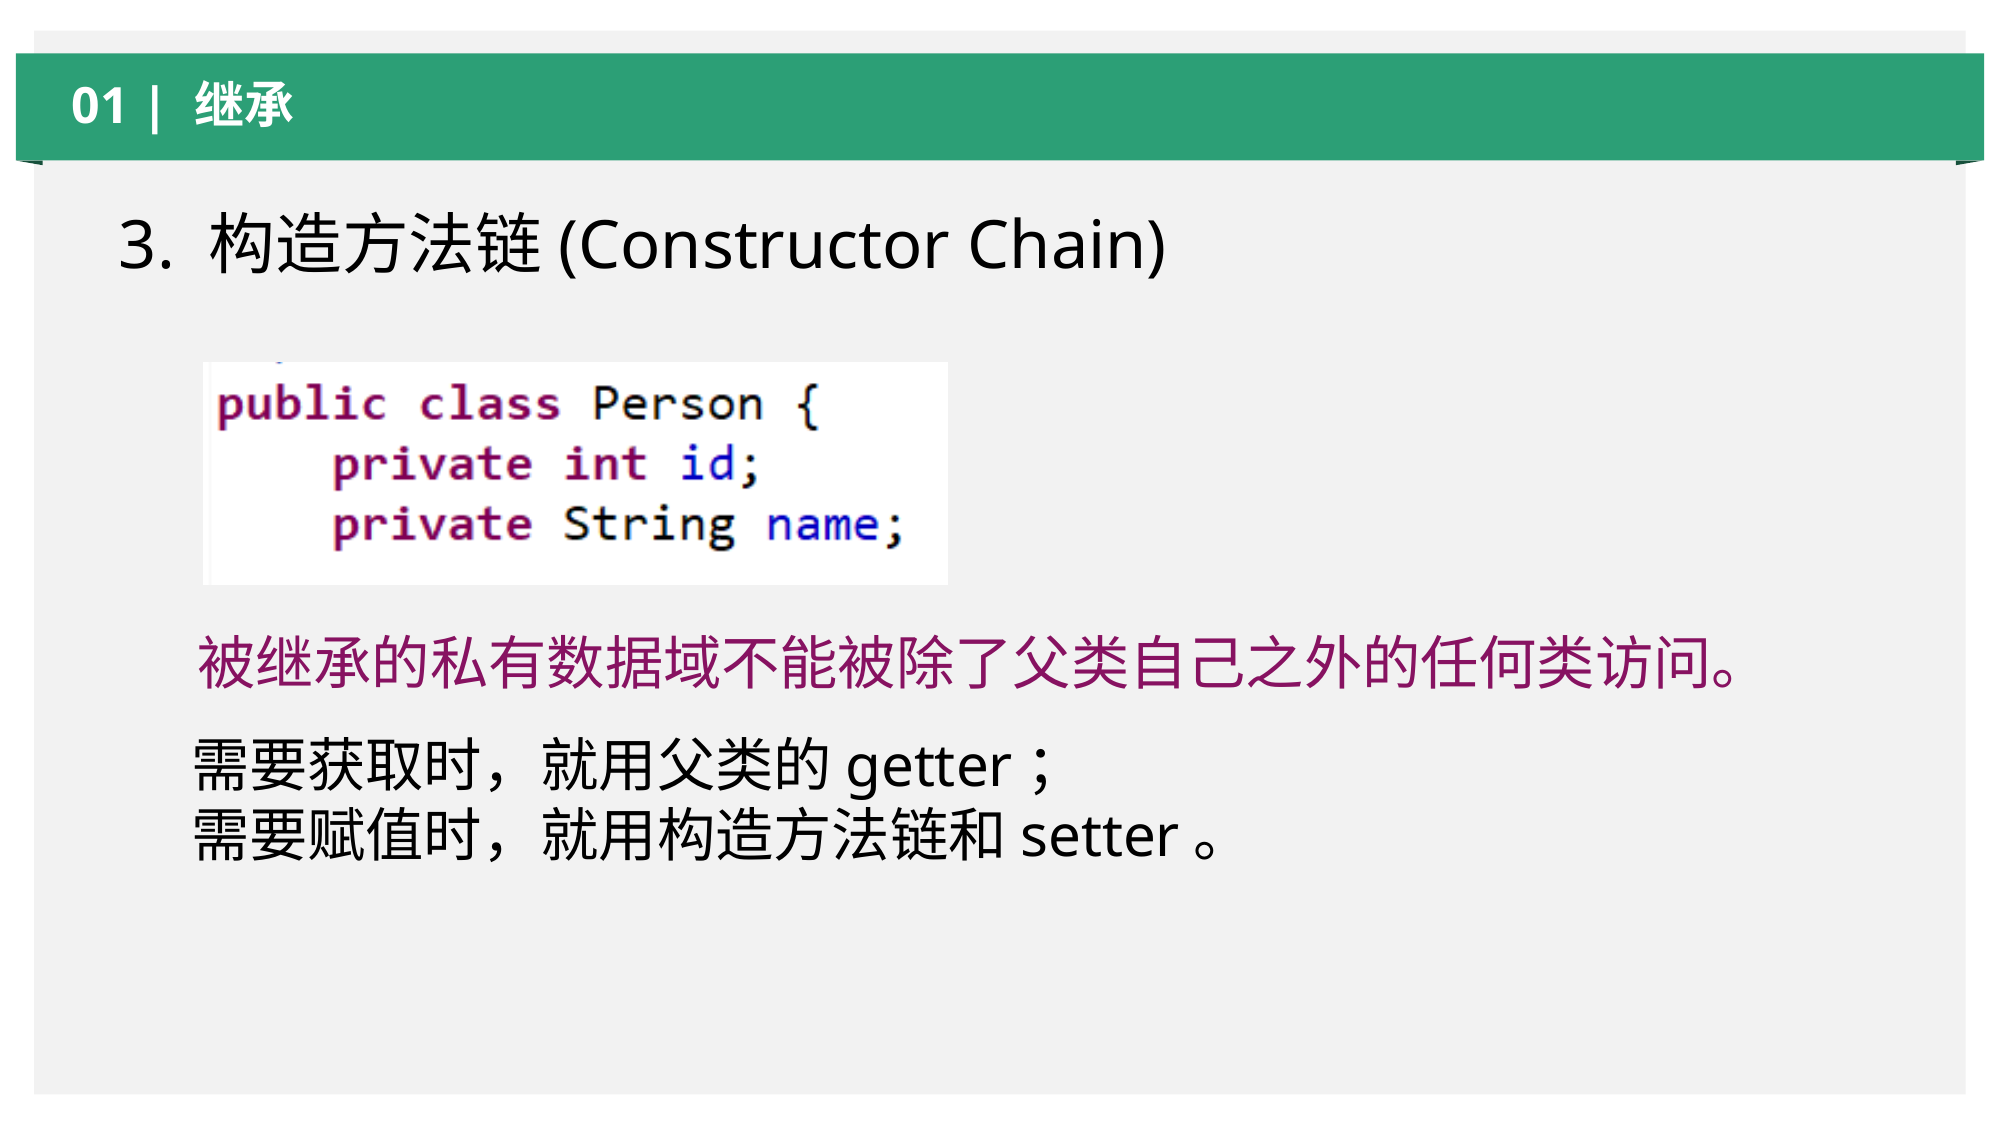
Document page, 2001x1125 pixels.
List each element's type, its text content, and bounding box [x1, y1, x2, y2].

picture [203, 362, 948, 585]
list 01 | 继承 [57, 68, 1935, 146]
text_box 被继承的私有数据域不能被除了父类自己之外的任何类访问。 [182, 618, 1785, 704]
text_box 需要获取时，就用父类的getter； 需要赋值时，就用构造方法链和setter。 [176, 721, 1268, 876]
text_box 3. 构造方法链(Constructor Chain) [104, 194, 1183, 290]
